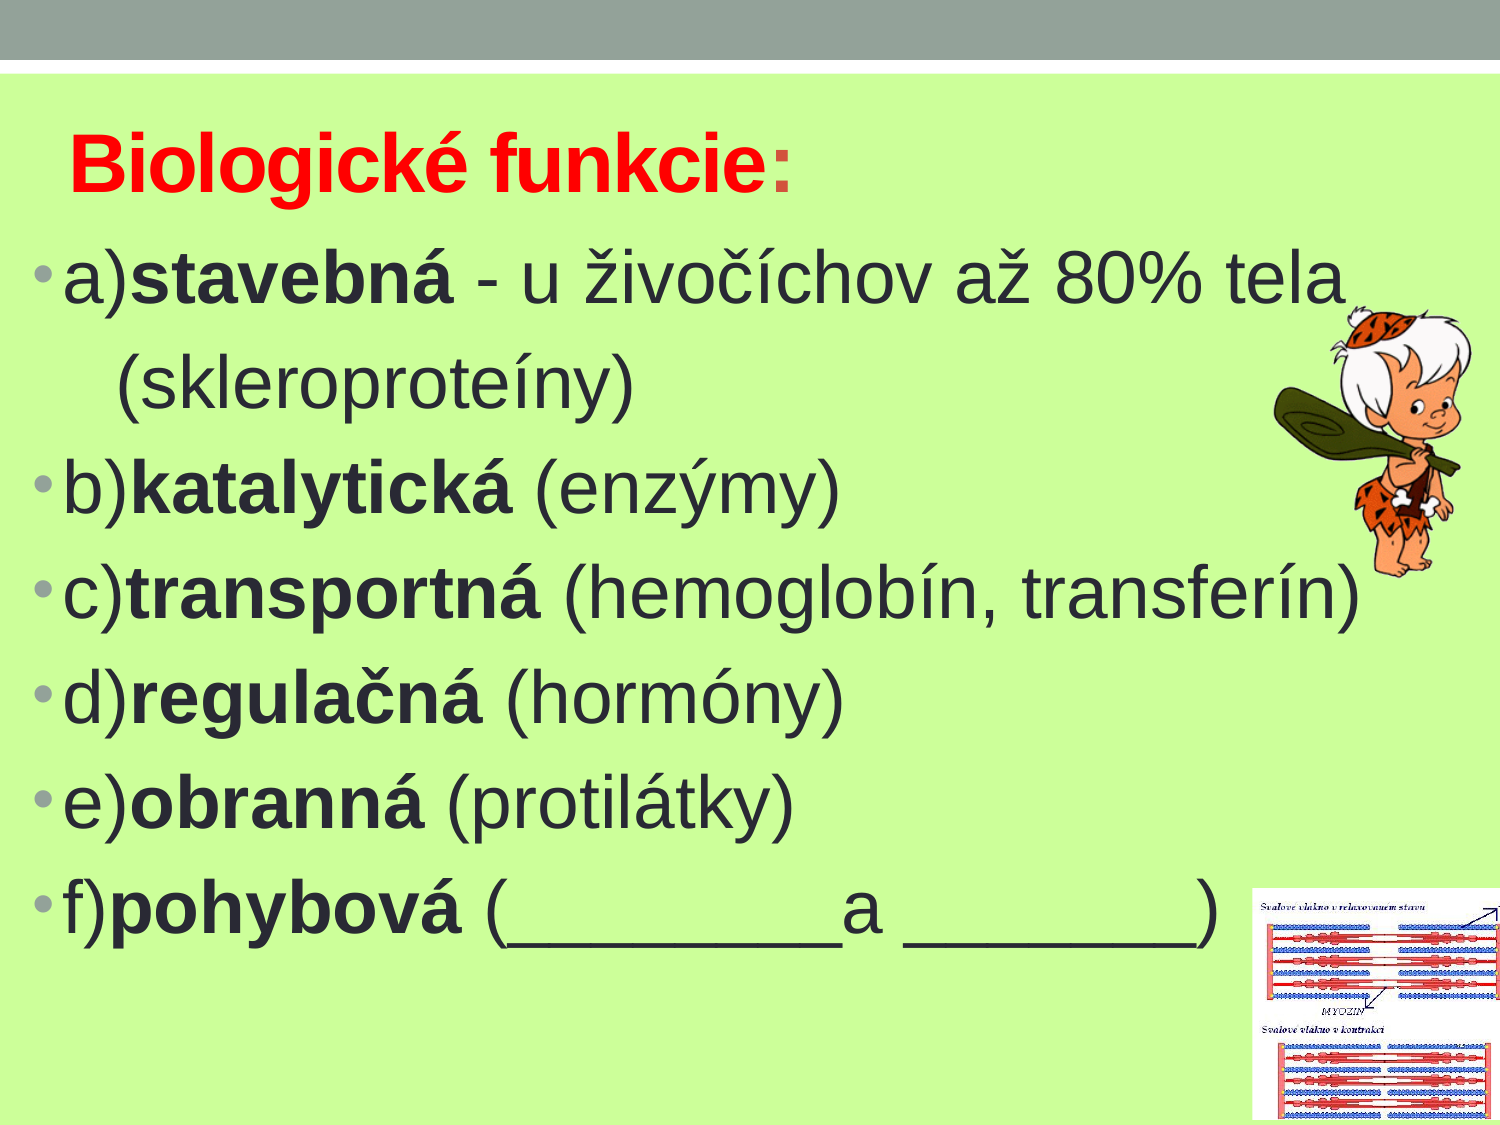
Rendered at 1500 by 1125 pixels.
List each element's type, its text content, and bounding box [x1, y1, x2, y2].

picture [1269, 302, 1476, 582]
list a)stavebná - u živočíchov až 80% tela (skleroproteíny) b)katalytická (enzýmy) c)transportná (hemoglobín, transferín) d)regulačná (hormóny) e)obranná (protilátky) f)pohybová (________a _______) [17, 220, 1425, 1117]
title Biologické funkcie: [53, 78, 1404, 220]
picture [1251, 887, 1500, 1120]
